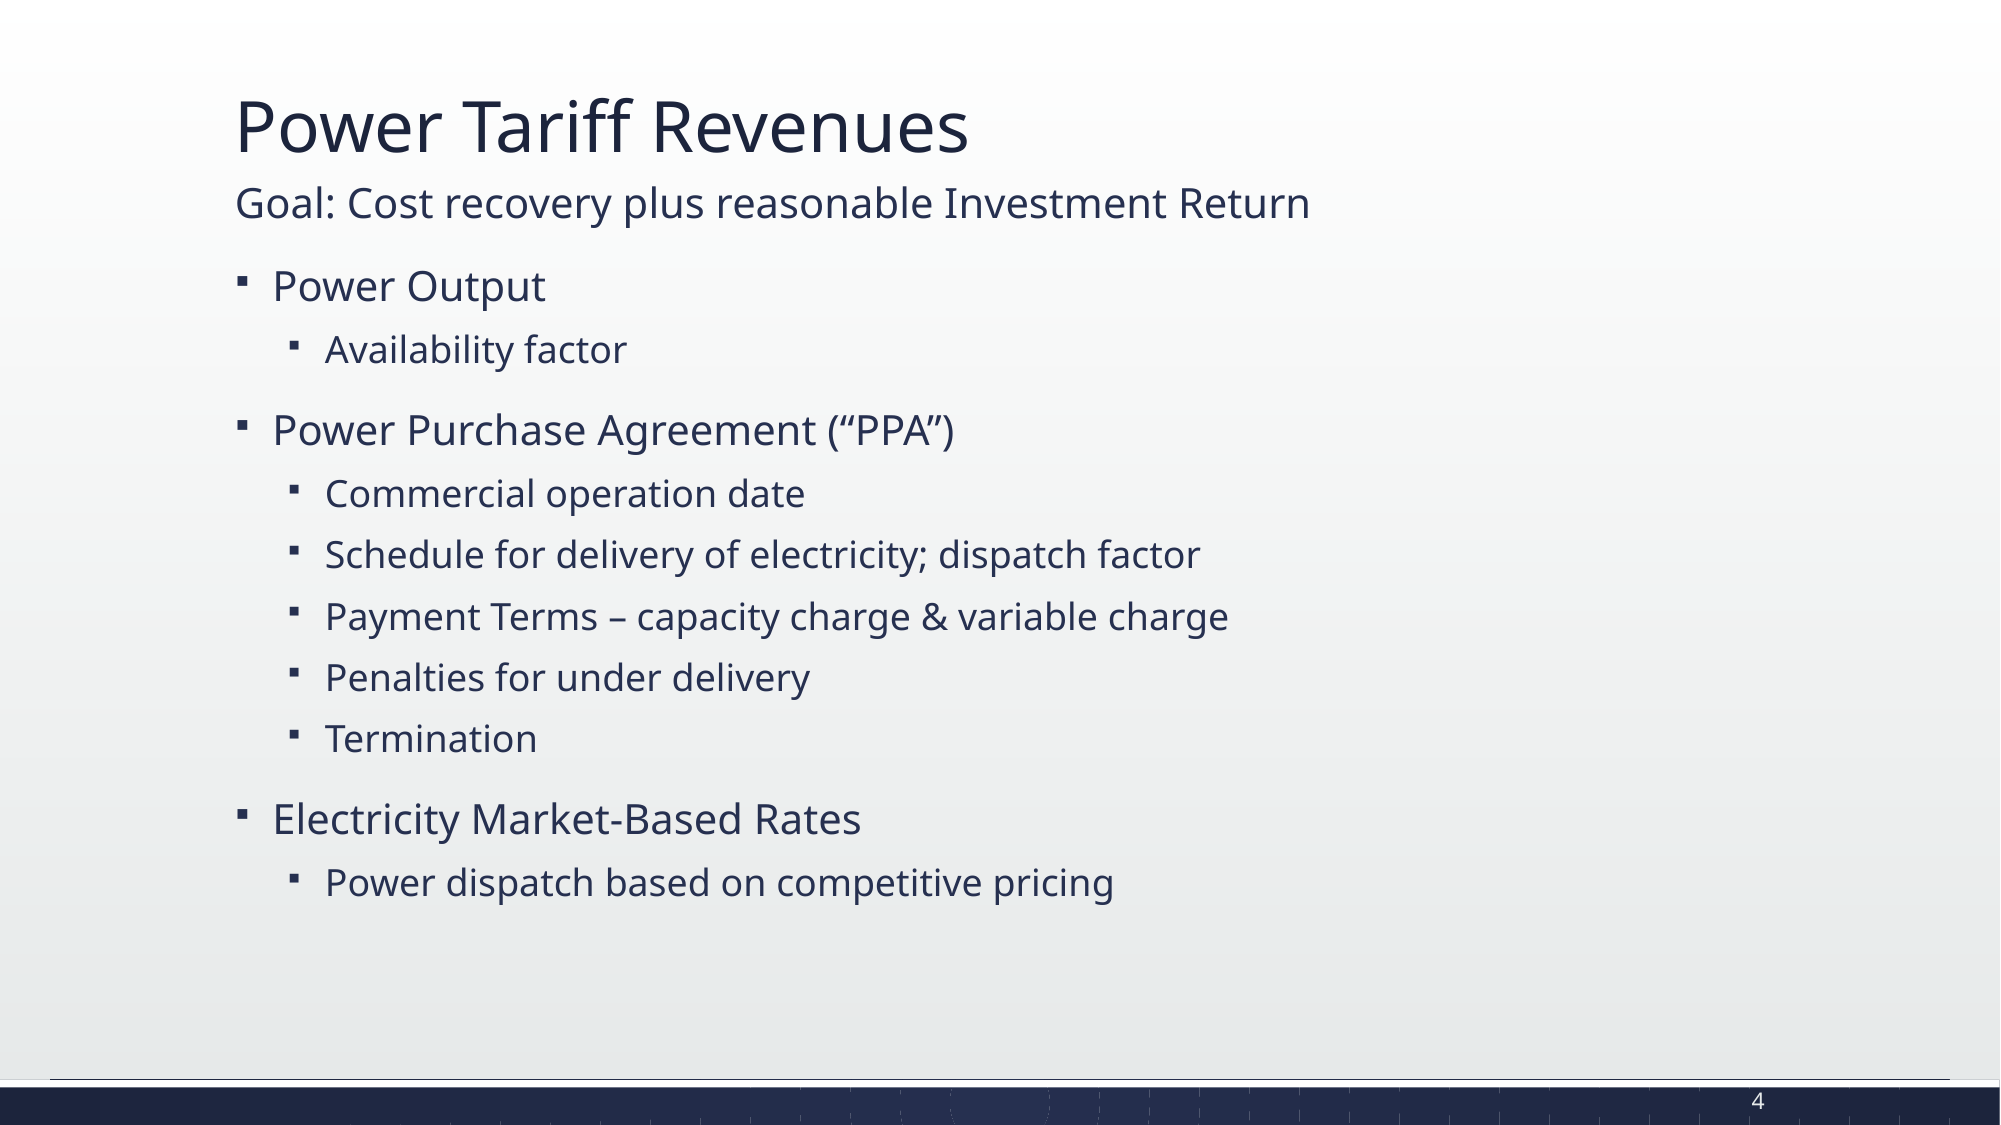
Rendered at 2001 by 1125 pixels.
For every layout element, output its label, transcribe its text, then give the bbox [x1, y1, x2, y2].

title Power Tariff Revenues [219, 76, 1780, 175]
list Goal: Cost recovery plus reasonable Investment Return Power Output Availability factor Power Purchase Agreement (“PPA”) Commercial operation date Schedule for delivery of electricity; dispatch factor Payment Terms – capacity charge & variable charge Penalties for under delivery Termination Electricity Market-Based Rates Power dispatch based on competitive pricing [212, 175, 1813, 1000]
slide_number 4 [1674, 1083, 1780, 1122]
